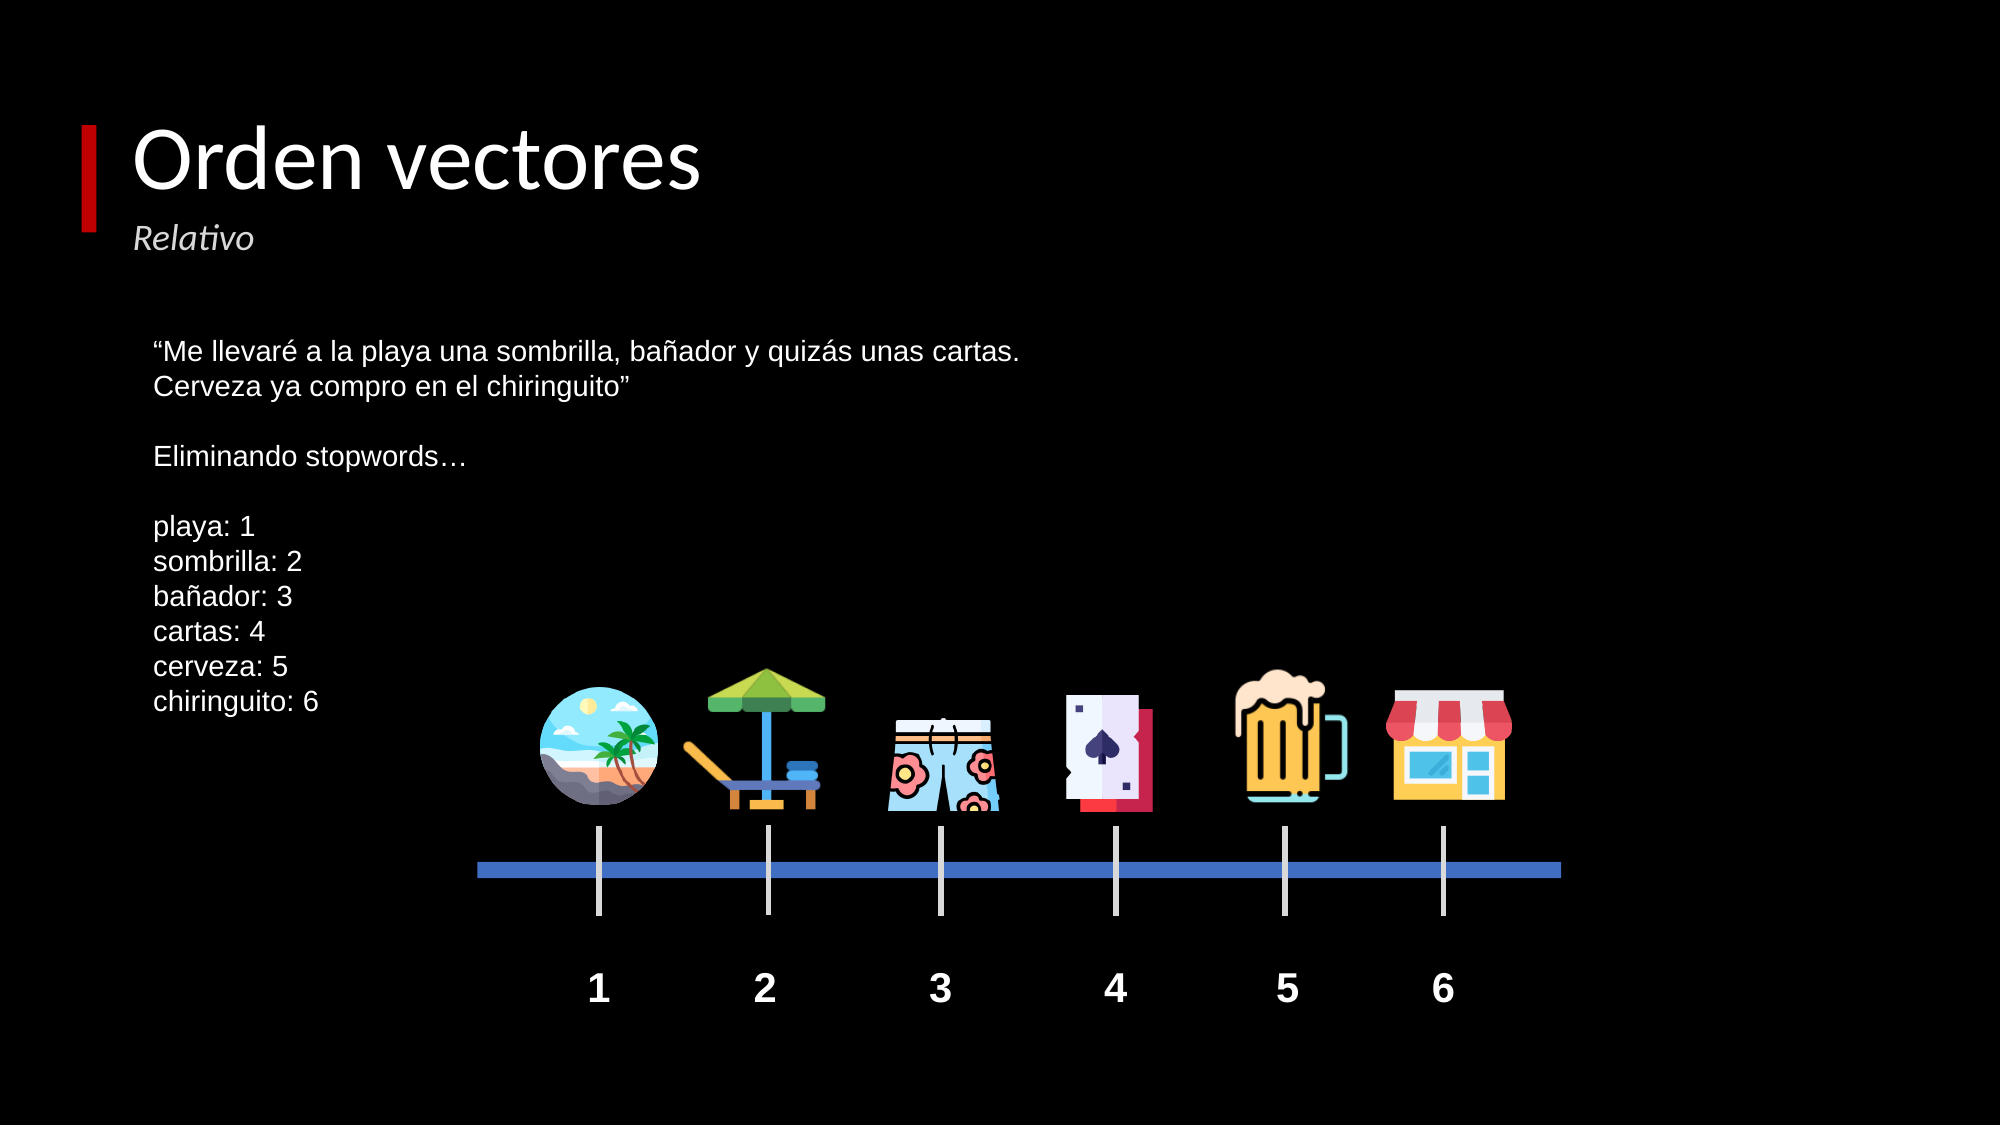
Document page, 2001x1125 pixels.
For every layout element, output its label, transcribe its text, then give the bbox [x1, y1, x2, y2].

picture [884, 706, 1002, 824]
text_box 4 [1034, 953, 1197, 1018]
text_box “Me llevaré a la playa una sombrilla, bañador y quizás unas cartas. Cerveza ya compro en el chiringuito” Eliminando stopwords… playa: 1 sombrilla: 2 bañador: 3 cartas: 4 cerveza: 5 chiringuito: 6 [138, 324, 1060, 725]
picture [540, 687, 658, 805]
text_box 5 [1206, 953, 1362, 1018]
title Orden vectores [117, 50, 1843, 269]
text_box 3 [859, 953, 1022, 1018]
picture [1386, 681, 1513, 808]
picture [676, 660, 833, 818]
list Relativo [117, 210, 1018, 290]
picture [1050, 694, 1168, 813]
text_box 1 [518, 953, 680, 1018]
picture [1220, 664, 1364, 808]
text_box 6 [1362, 953, 1525, 1018]
text_box [81, 125, 97, 233]
text_box 2 [684, 953, 846, 1018]
